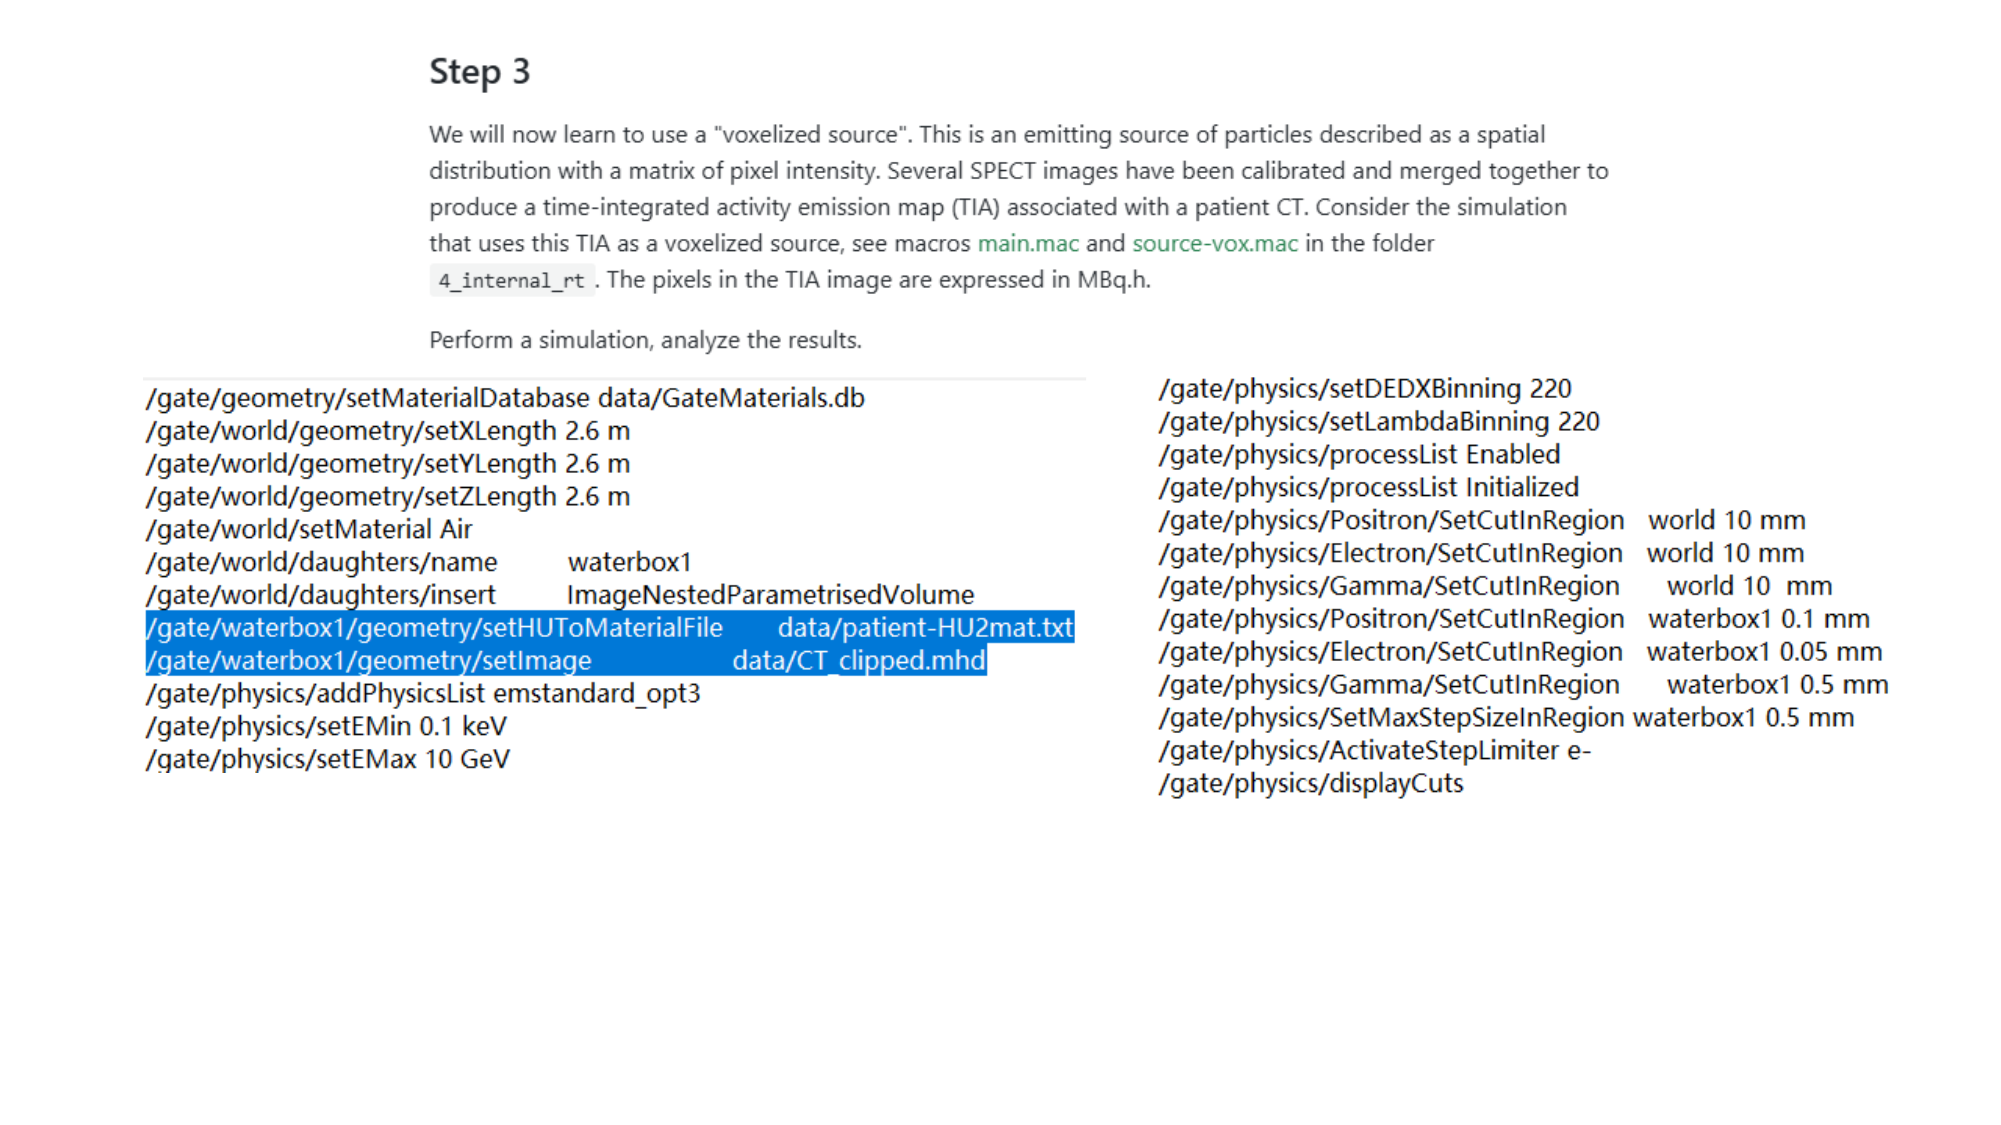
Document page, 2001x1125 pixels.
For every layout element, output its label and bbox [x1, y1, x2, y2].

picture [142, 34, 1914, 805]
